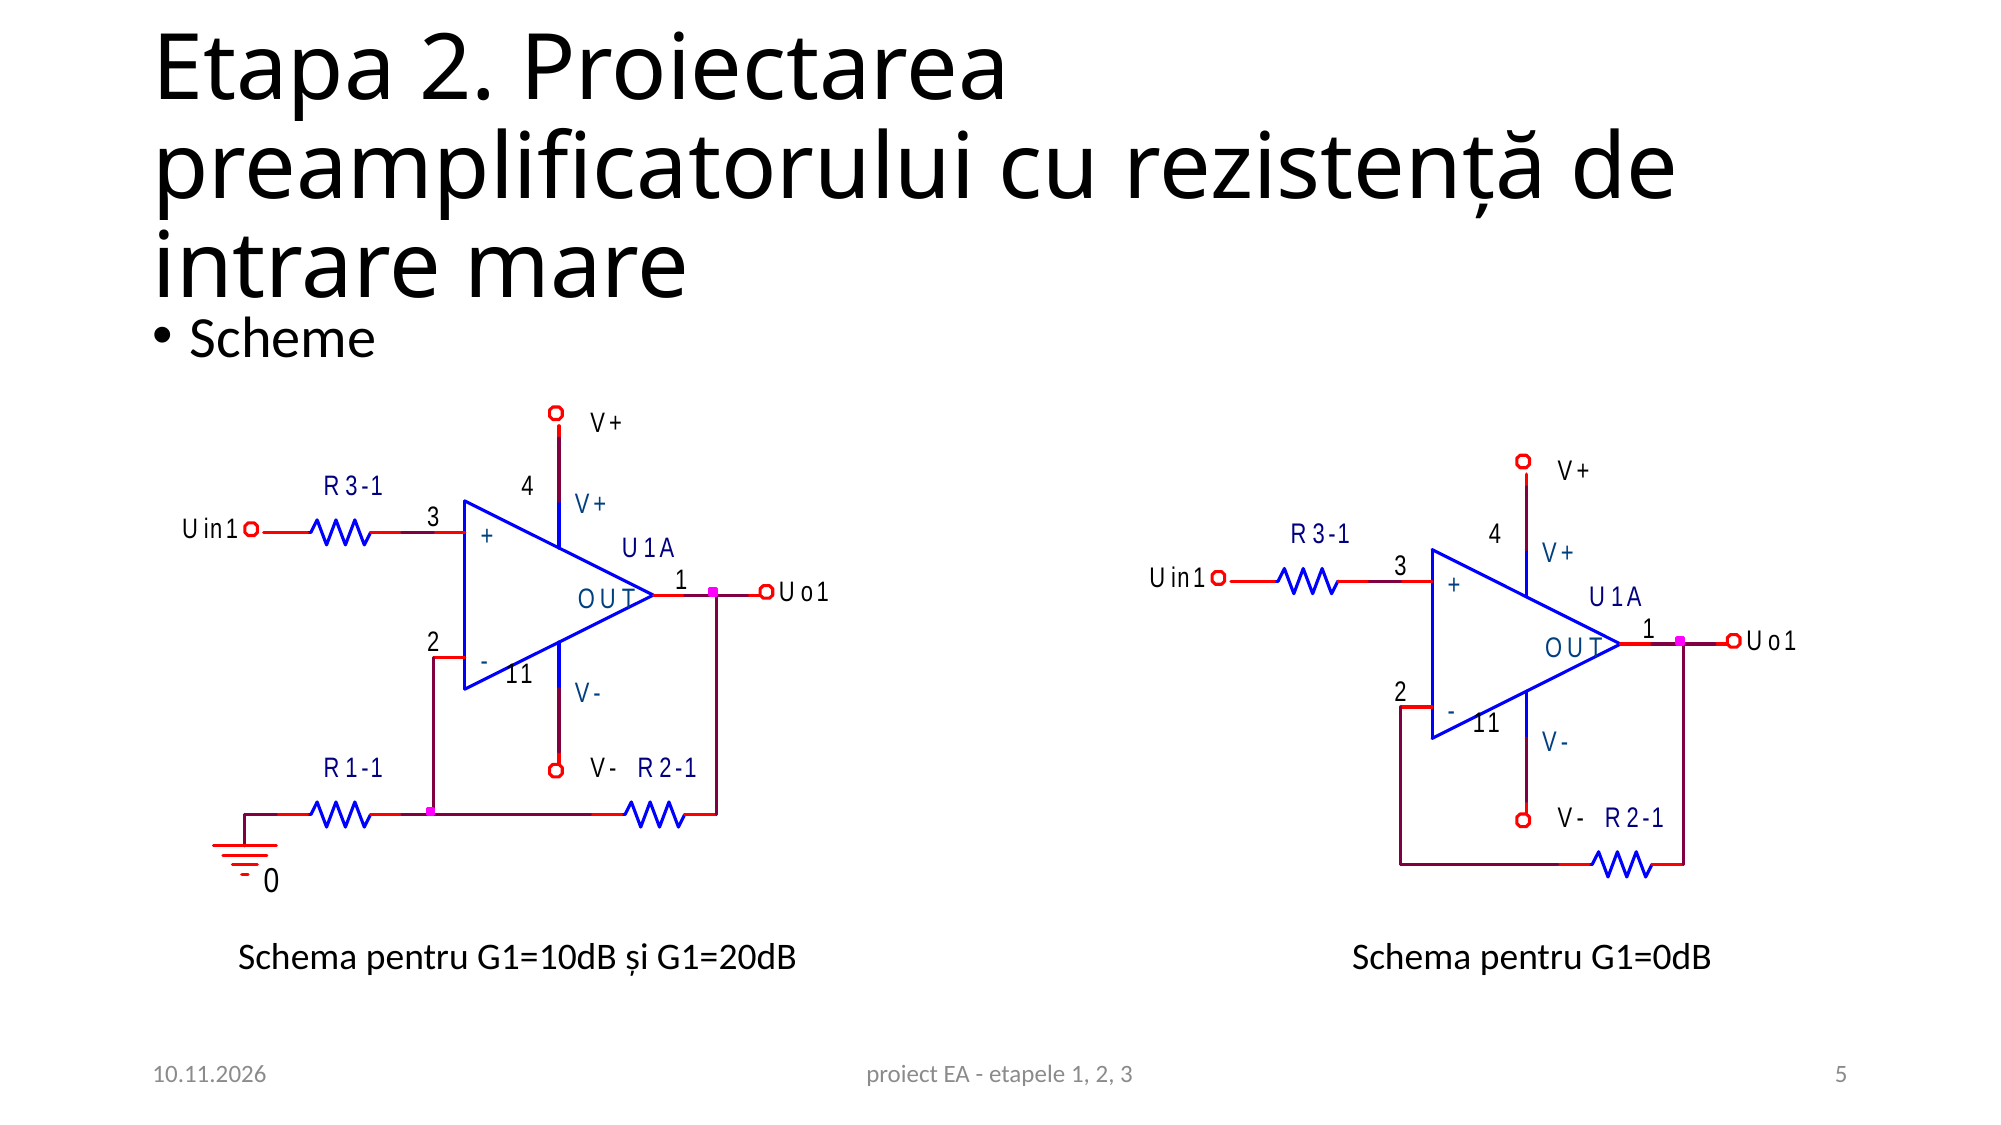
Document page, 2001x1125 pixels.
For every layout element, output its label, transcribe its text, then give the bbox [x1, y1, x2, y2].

list Scheme [137, 299, 1863, 1014]
slide_number 5 [1412, 1042, 1863, 1103]
footer proiect EA - etapele 1, 2, 3 [662, 1042, 1338, 1103]
picture [163, 388, 870, 925]
text_box Schema pentru G1=10dB și G1=20dB [223, 925, 821, 985]
title Etapa 2. Proiectarea preamplificatorului cu rezistență de intrare mare [137, 59, 1863, 278]
picture [1130, 436, 1837, 906]
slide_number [137, 1042, 588, 1103]
text_box Schema pentru G1=0dB [1337, 924, 1747, 985]
